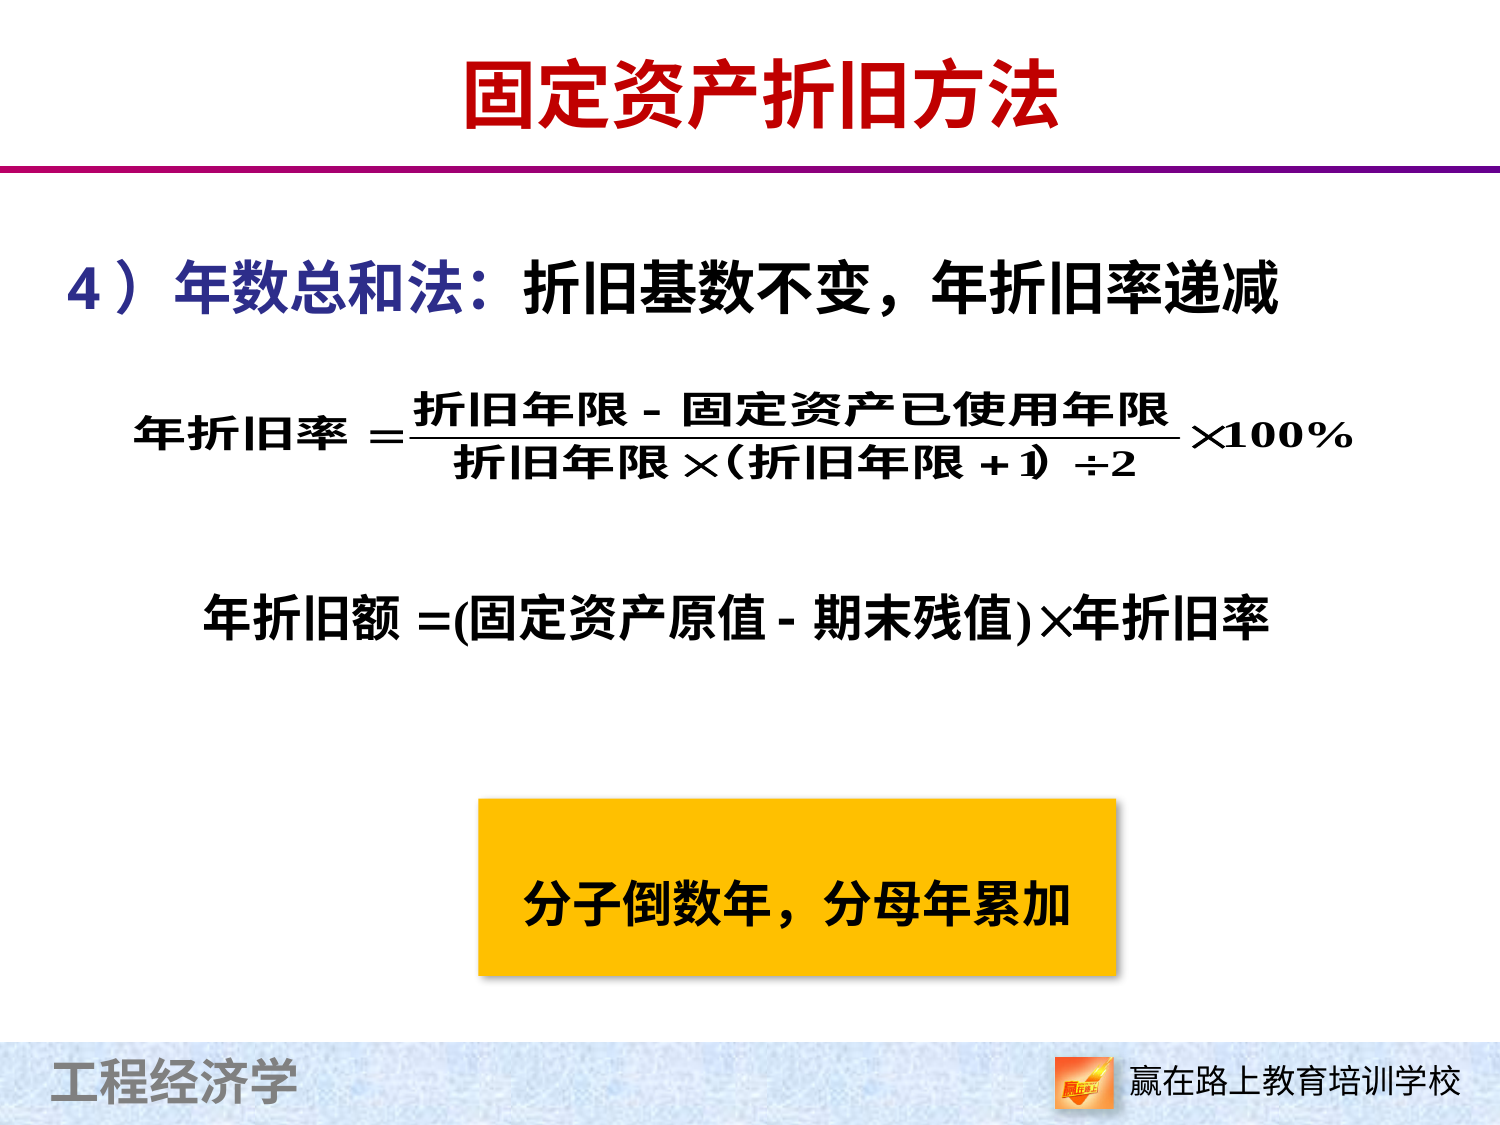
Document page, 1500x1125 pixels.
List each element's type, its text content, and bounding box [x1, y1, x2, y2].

text_box 分子倒数年，分母年累加 [478, 798, 1117, 976]
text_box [194, 585, 1282, 658]
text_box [123, 385, 1368, 492]
text_box 固定资产折旧方法 [218, 24, 1306, 161]
text_box 4）年数总和法：折旧基数不变，年折旧率递减 [53, 243, 1466, 329]
picture [0, 1042, 1500, 1125]
